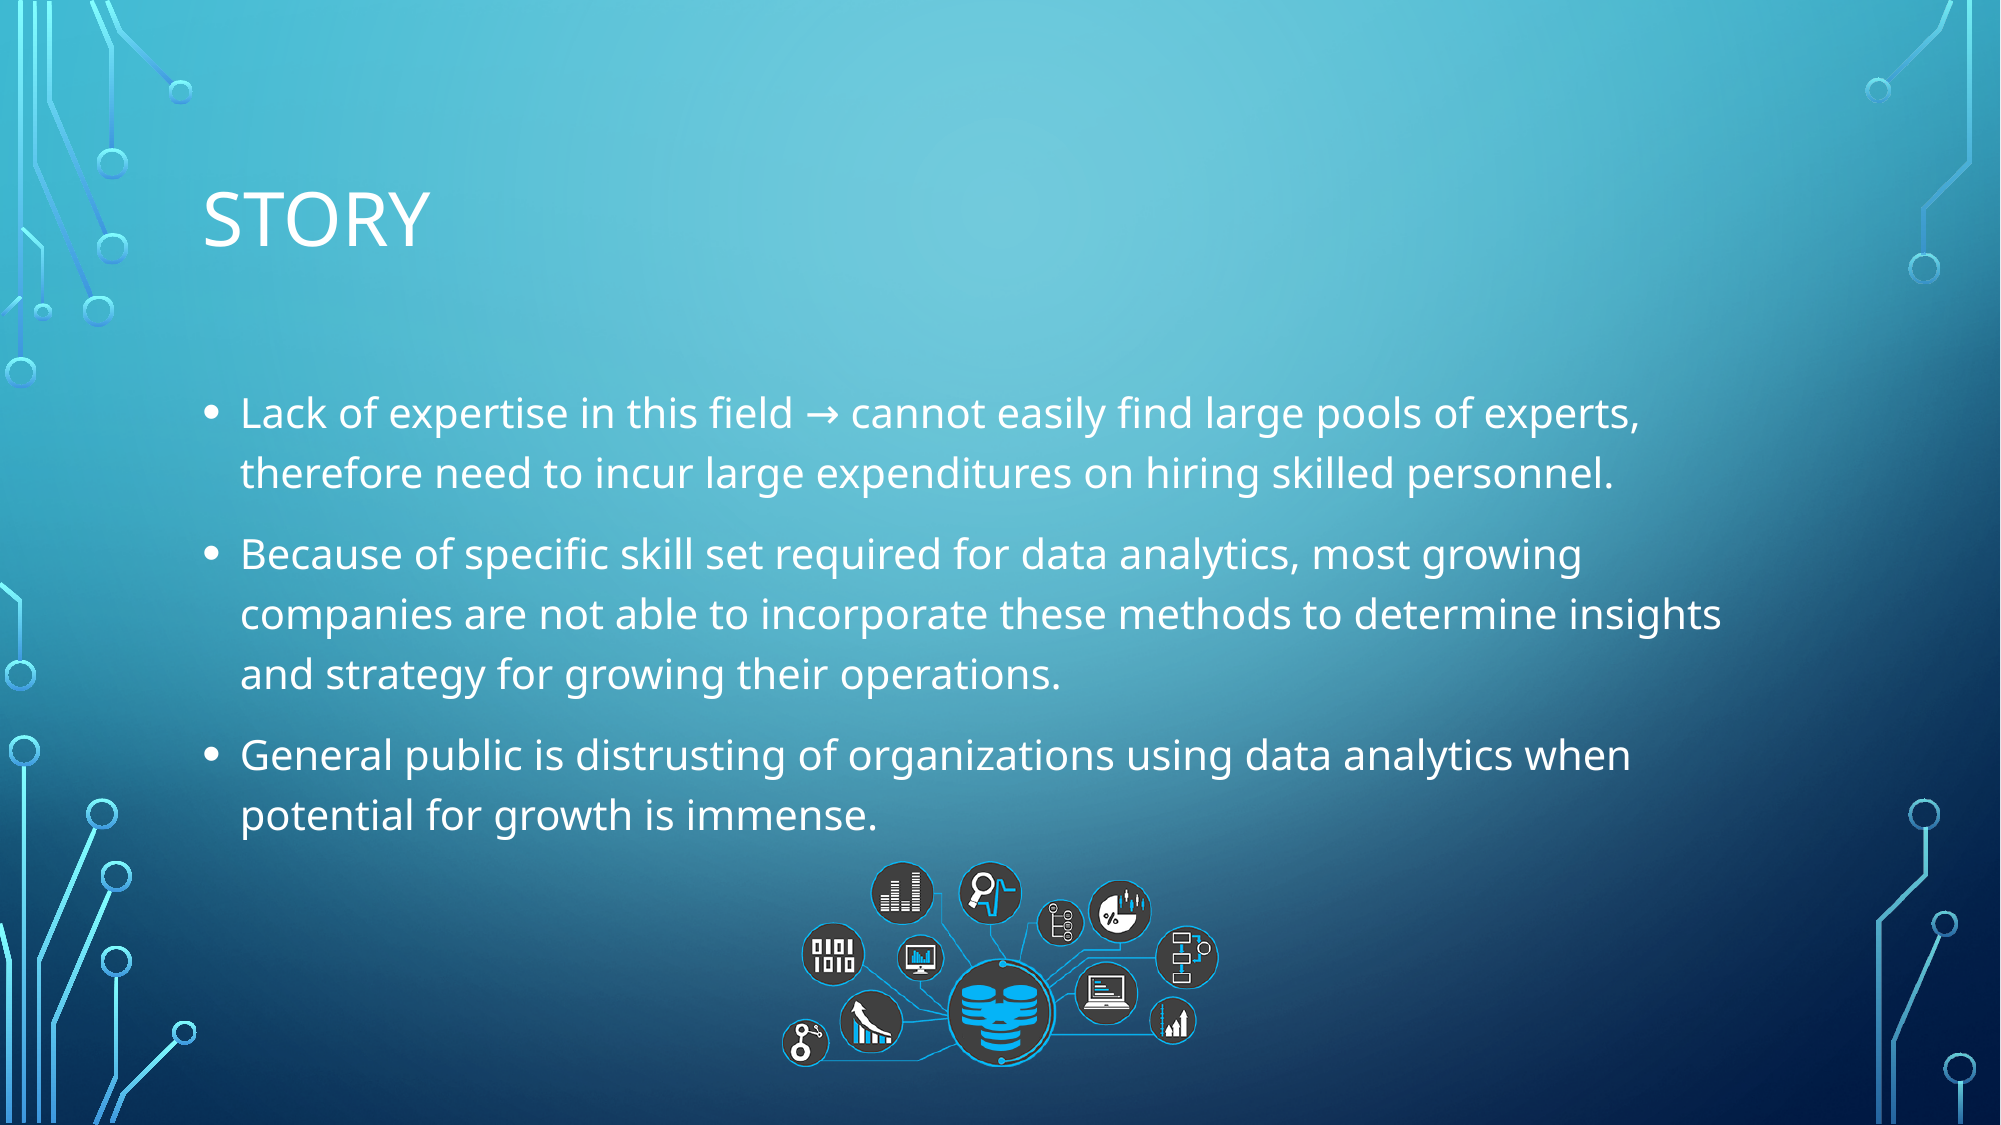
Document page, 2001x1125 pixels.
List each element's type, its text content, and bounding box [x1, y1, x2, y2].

list Lack of expertise in this field → cannot easily find large pools of experts, therefore need to incur large expenditures on hiring skilled personnel. Because of specific skill set required for data analytics, most growing companies are not able to incorporate these methods to determine insights and strategy for growing their operations. General public is distrusting of organizations using data analytics when potential for growth is immense. [187, 369, 1813, 950]
title Story [187, 101, 1813, 344]
picture [774, 801, 1223, 1125]
